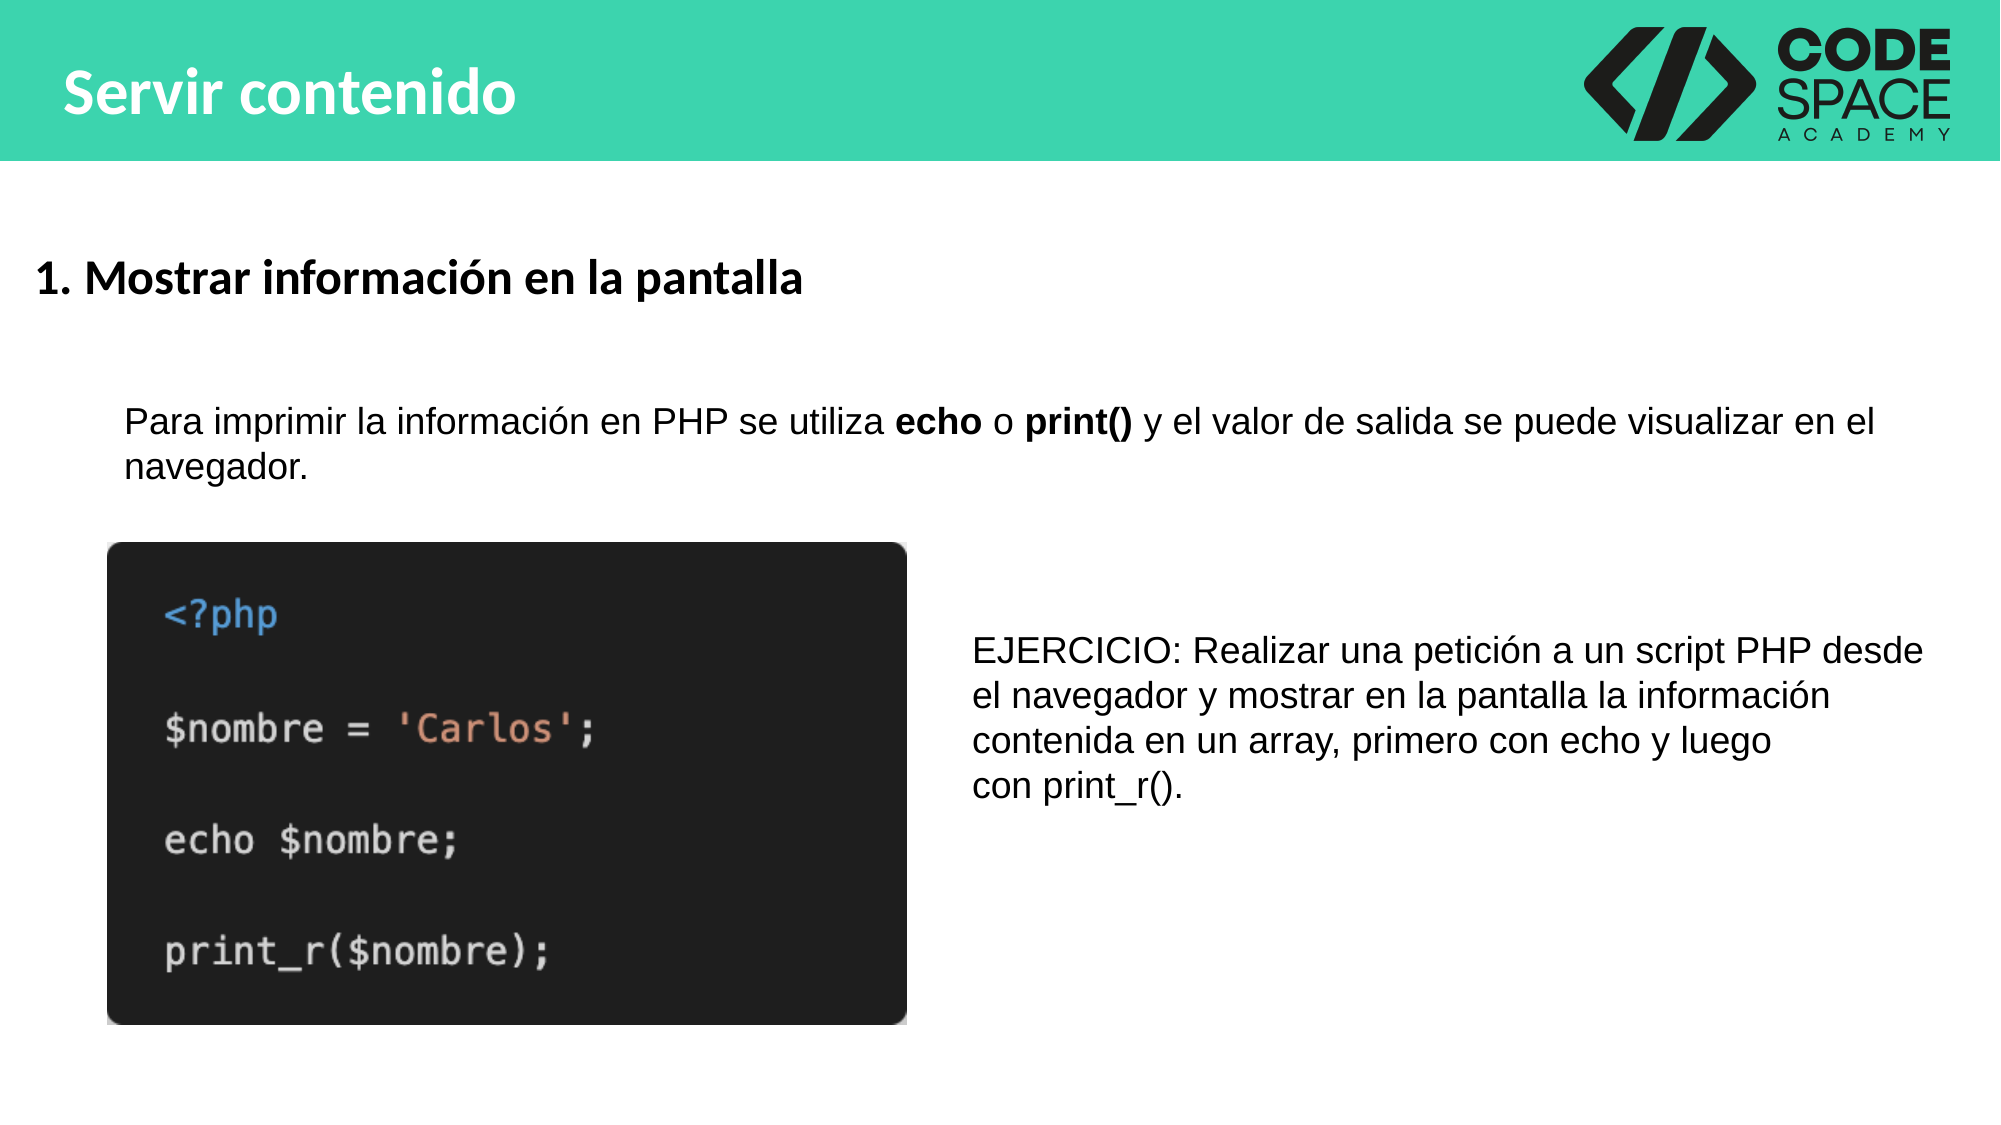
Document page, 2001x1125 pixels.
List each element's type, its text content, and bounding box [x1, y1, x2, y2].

picture [107, 541, 908, 1025]
text_box Para imprimir la información en PHP se utiliza echo o print() y el valor de salida se puede visualizar en el navegador. [109, 389, 1891, 540]
text_box Servir contenido [43, 36, 1458, 132]
text_box EJERCICIO: Realizar una petición a un script PHP desde el navegador y mostrar en la pantalla la información contenida en un array, primero con echo y luego con print_r(). [957, 618, 1950, 814]
picture [1584, 27, 1950, 141]
text_box 1. Mostrar información en la pantalla [19, 236, 869, 312]
text_box [0, 0, 2000, 161]
